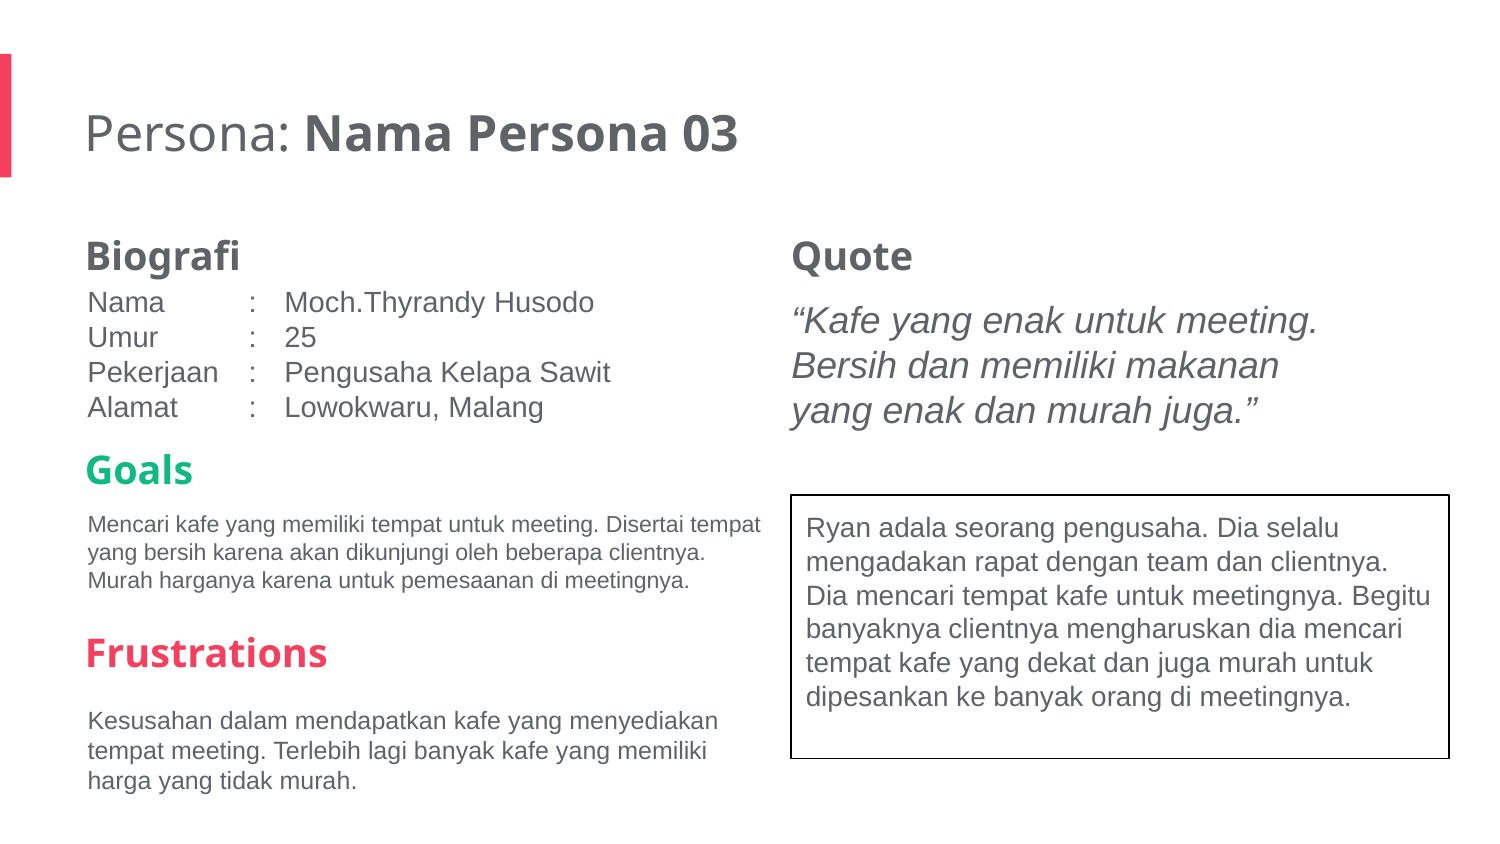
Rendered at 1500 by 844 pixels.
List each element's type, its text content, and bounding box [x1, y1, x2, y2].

text_box Goals [84, 429, 444, 494]
text_box Quote [790, 191, 1150, 267]
text_box Mencari kafe yang memiliki tempat untuk meeting. Disertai tempat yang bersih karena akan dikunjungi oleh beberapa clientnya. Murah harganya karena untuk pemesaanan di meetingnya. [72, 494, 777, 617]
text_box Persona: Nama Persona 03 [84, 85, 1087, 176]
text_box Nama Umur Pekerjaan Alamat [72, 268, 233, 439]
text_box “Kafe yang enak untuk meeting. Bersih dan memiliki makanan yang enak dan murah juga.” [776, 281, 1354, 447]
text_box Biografi [84, 191, 444, 267]
text_box Moch.Thyrandy Husodo 25 Pengusaha Kelapa Sawit Lowokwaru, Malang [269, 268, 750, 439]
text_box Ryan adala seorang pengusaha. Dia selalu mengadakan rapat dengan team dan clientnya. Dia mencari tempat kafe untuk meetingnya. Begitu banyaknya clientnya mengharuskan dia mencari tempat kafe yang dekat dan juga murah untuk dipesankan ke banyak orang di meetingnya. [790, 494, 1450, 759]
text_box : : : : [233, 268, 269, 429]
text_box Kesusahan dalam mendapatkan kafe yang menyediakan tempat meeting. Terlebih lagi banyak kafe yang memiliki harga yang tidak murah. [72, 689, 777, 811]
text_box Frustrations [84, 617, 444, 689]
